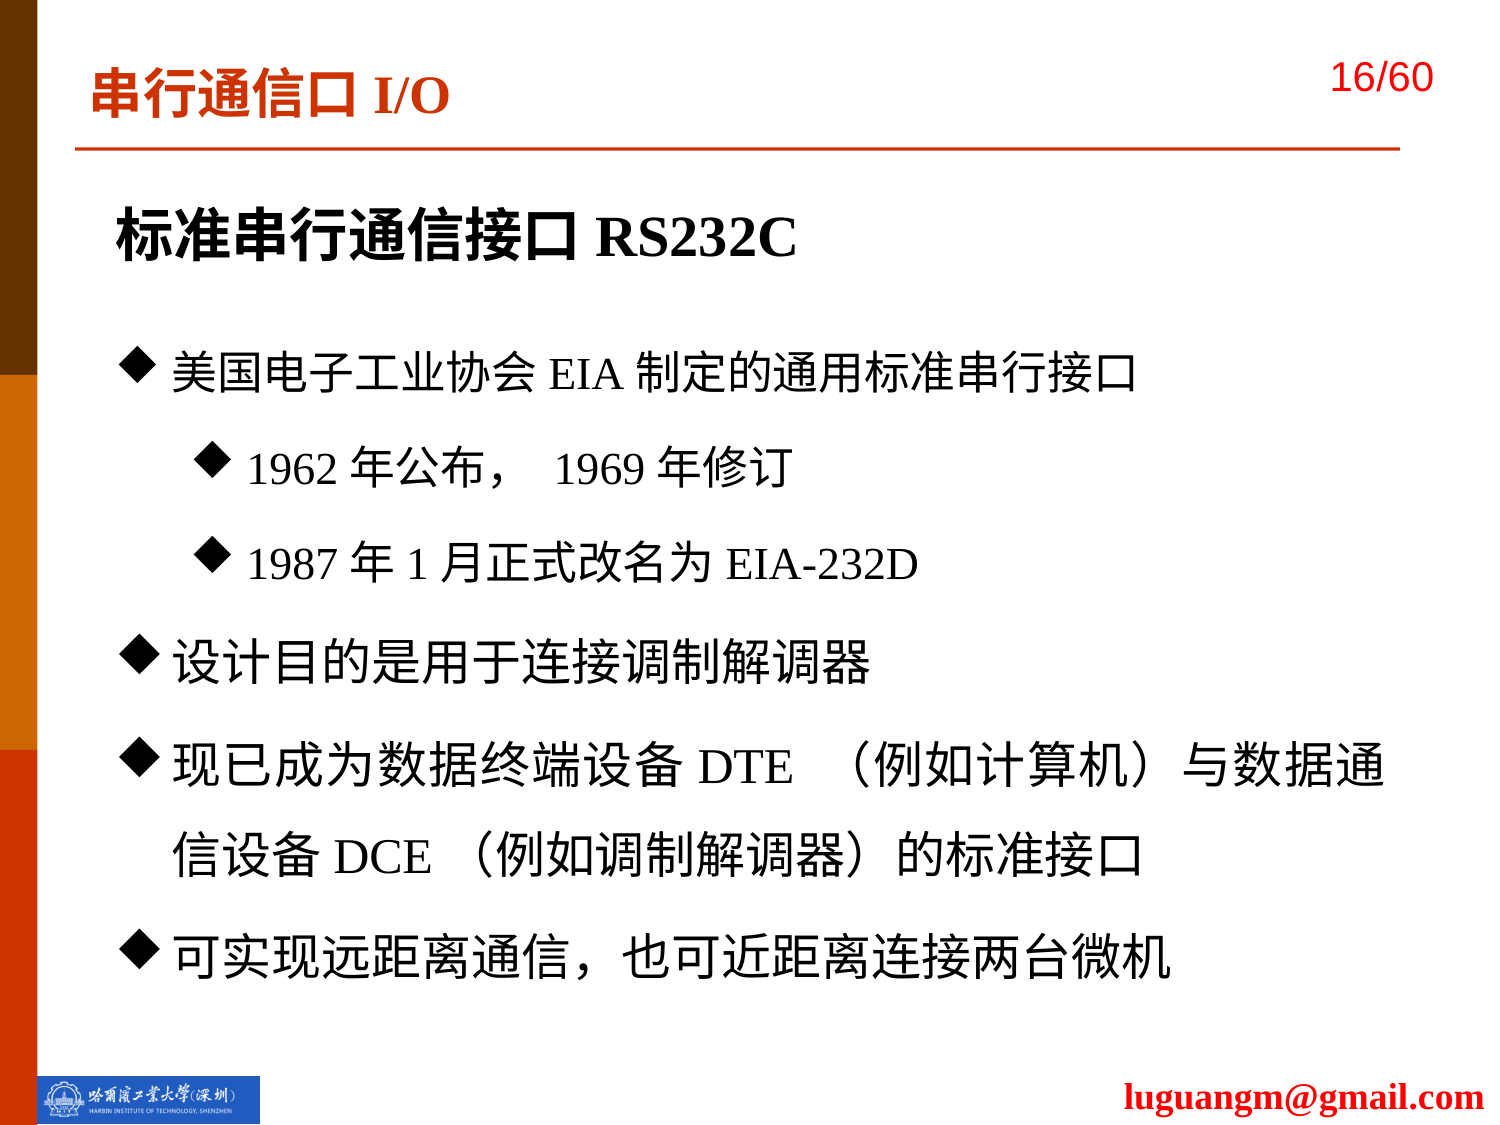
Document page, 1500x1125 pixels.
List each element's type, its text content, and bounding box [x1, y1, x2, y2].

text_box 标准串行通信接口RS232C [100, 190, 899, 276]
text_box 串行通信口I/O [74, 52, 1123, 132]
text_box 美国电子工业协会EIA制定的通用标准串行接口 1962年公布， 1969年修订 1987年1月正式改名为EIA-232D 设计目的是用于连接调制解调器 现已成为数据终端设备DTE （例如计算机）与数据通信设备DCE（例如调制解调器）的标准接口 可实现远距离通信，也可近距离连接两台微机 [100, 308, 1401, 994]
picture [37, 1076, 260, 1124]
